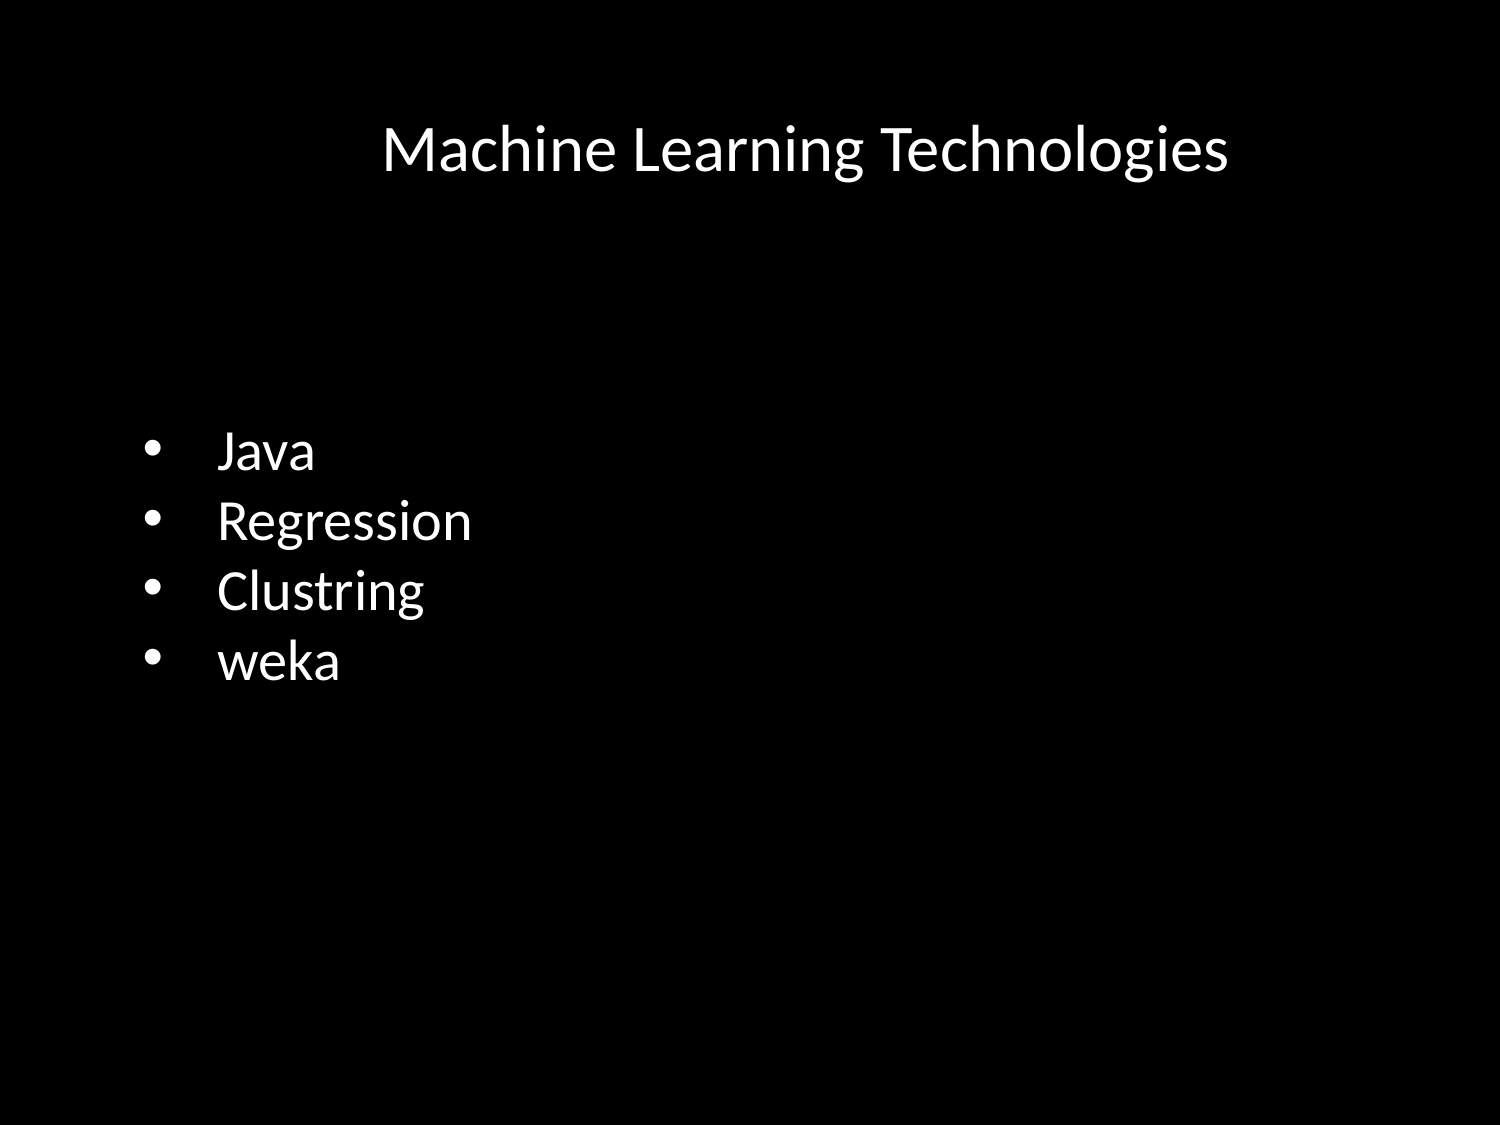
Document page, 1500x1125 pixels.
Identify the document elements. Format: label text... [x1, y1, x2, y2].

text_box Machine Learning Technologies [367, 97, 1246, 272]
text_box Java Regression Clustring weka [127, 404, 767, 770]
